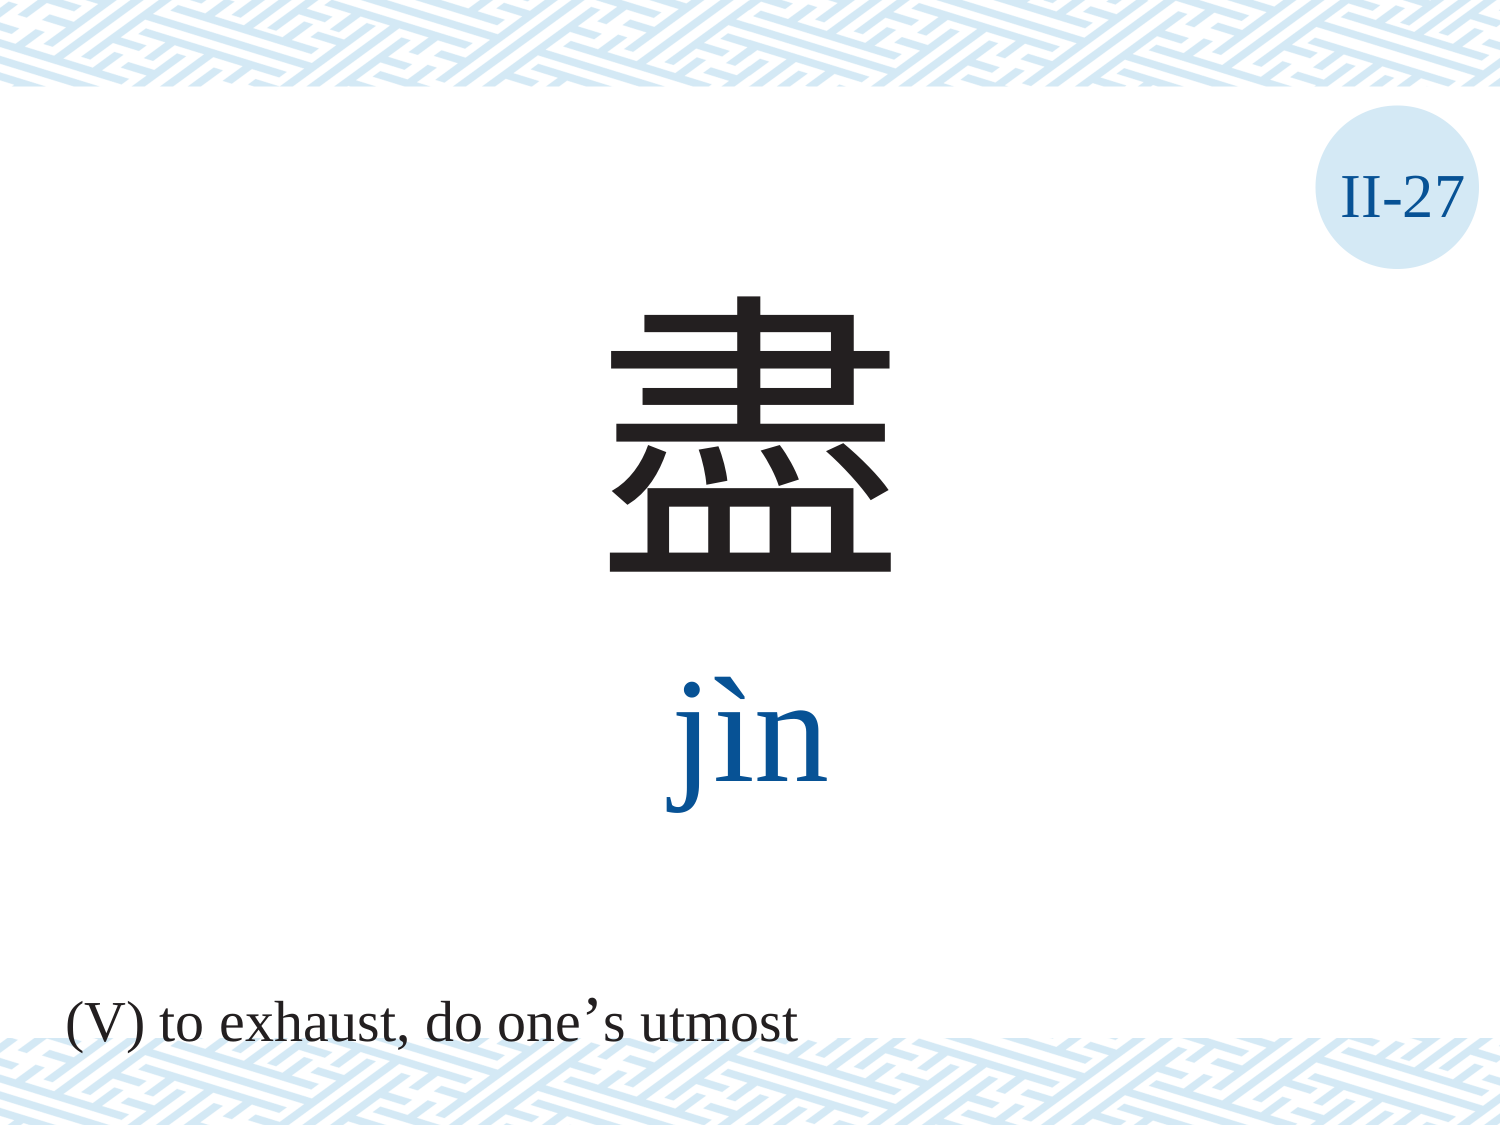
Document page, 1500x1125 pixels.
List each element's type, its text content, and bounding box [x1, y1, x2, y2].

picture [0, 0, 1500, 1125]
text_box II-27 盡 jìn [593, 154, 1467, 812]
text_box (V) to exhaust, do one’s utmost [62, 942, 908, 1063]
